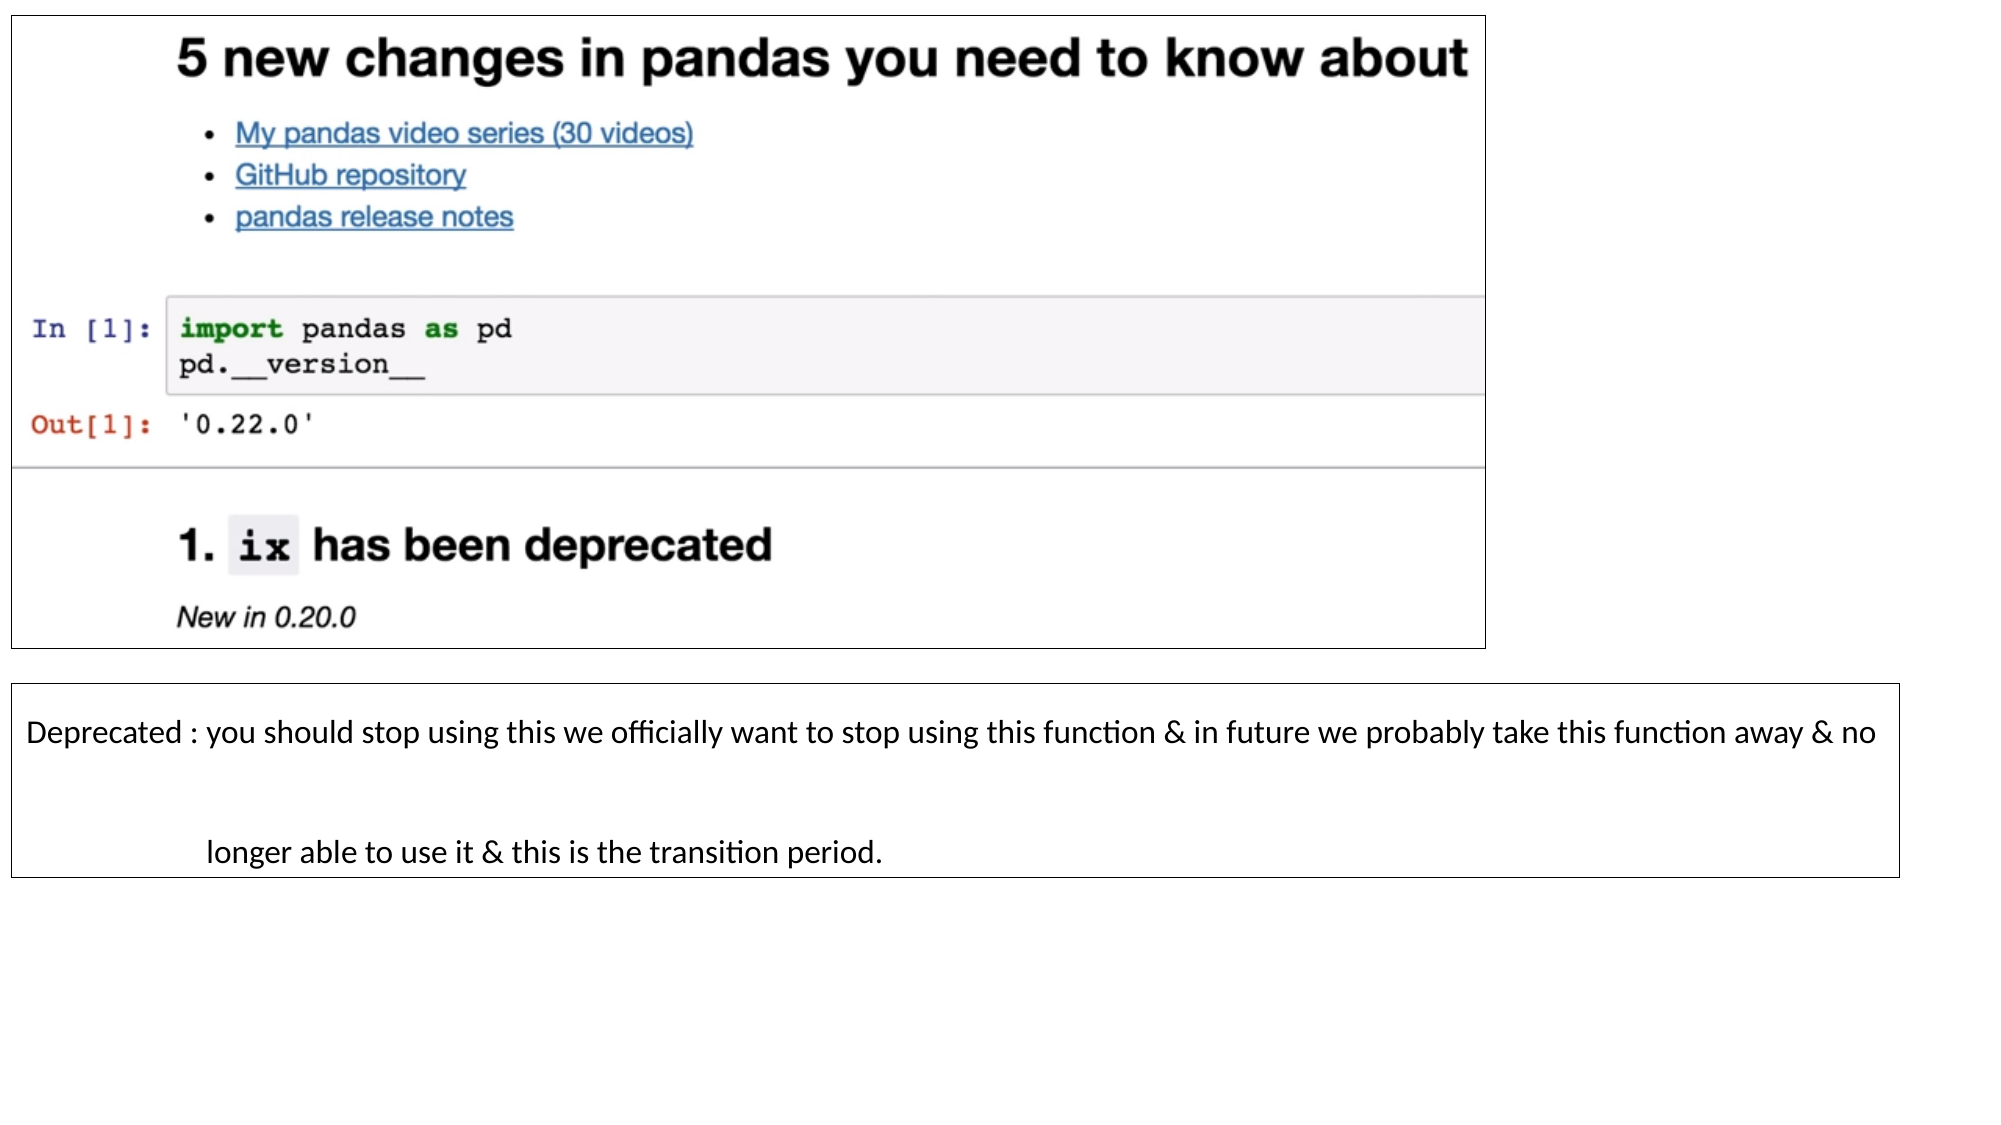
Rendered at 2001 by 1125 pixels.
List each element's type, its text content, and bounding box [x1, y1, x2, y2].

text_box Deprecated : you should stop using this we officially want to stop using this function & in future we probably take this function away & no longer able to use it & this is the transition period. [11, 683, 1900, 878]
picture [11, 15, 1486, 649]
